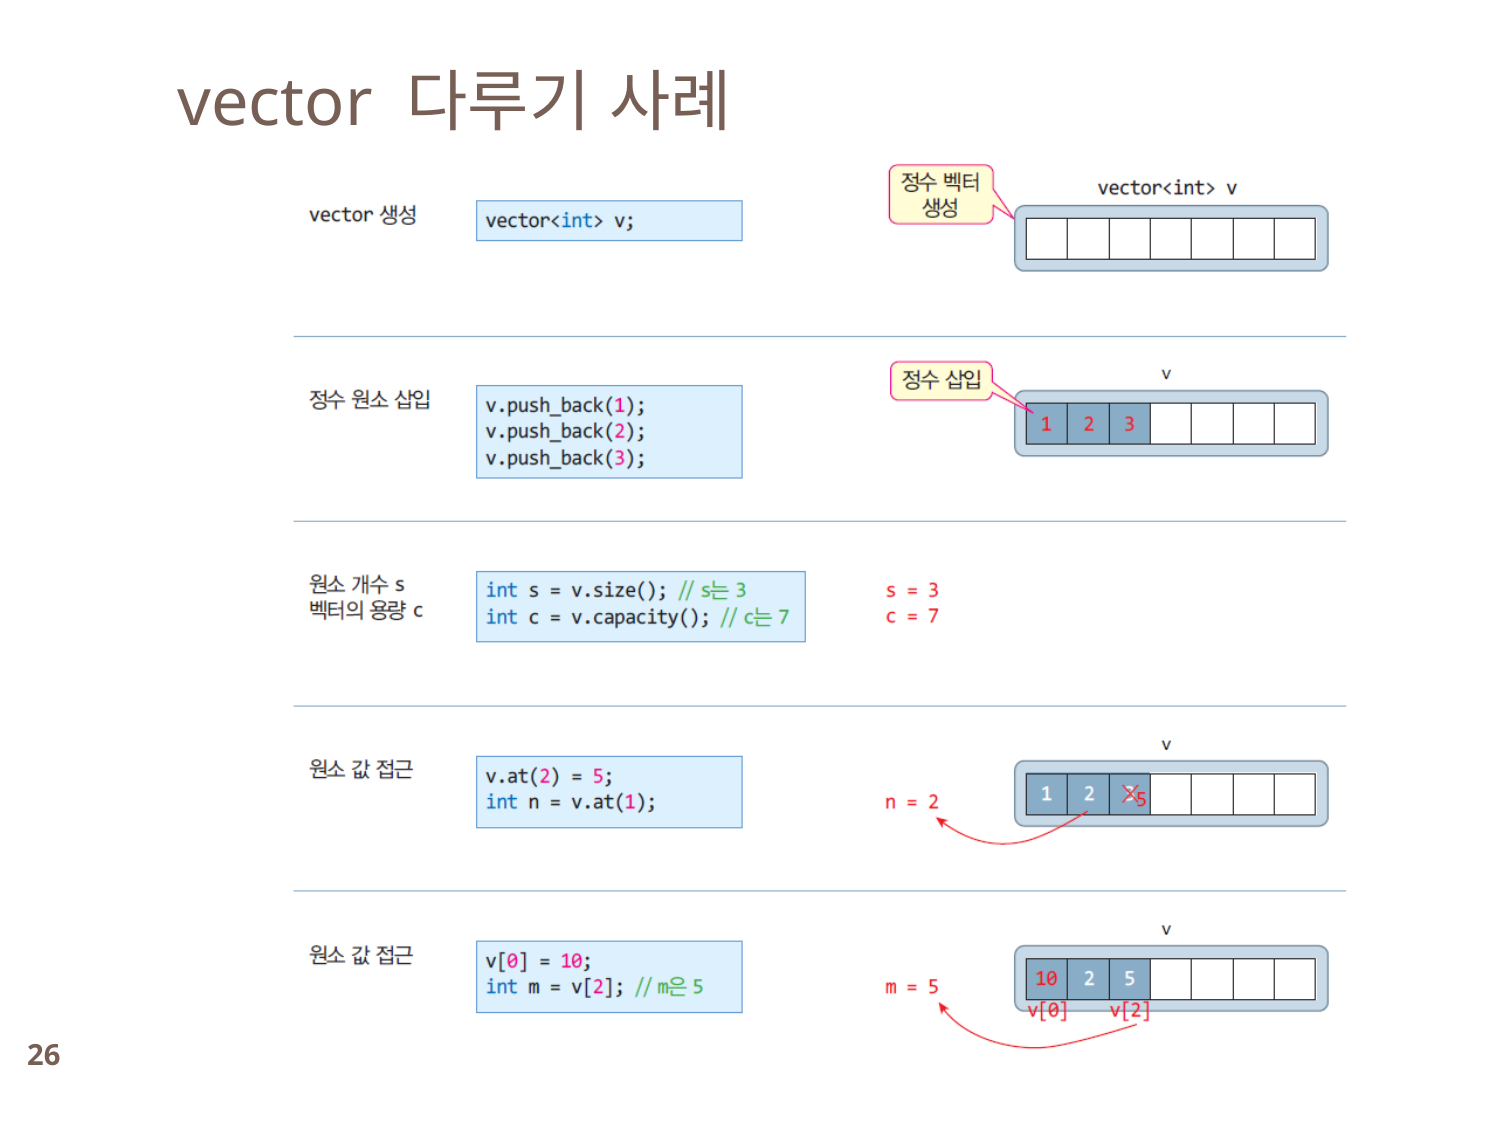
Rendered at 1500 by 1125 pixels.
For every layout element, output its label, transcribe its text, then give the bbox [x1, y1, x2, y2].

title vector 다루기 사례 [162, 37, 1500, 161]
slide_number 26 [0, 1025, 88, 1088]
picture [288, 150, 1365, 1061]
